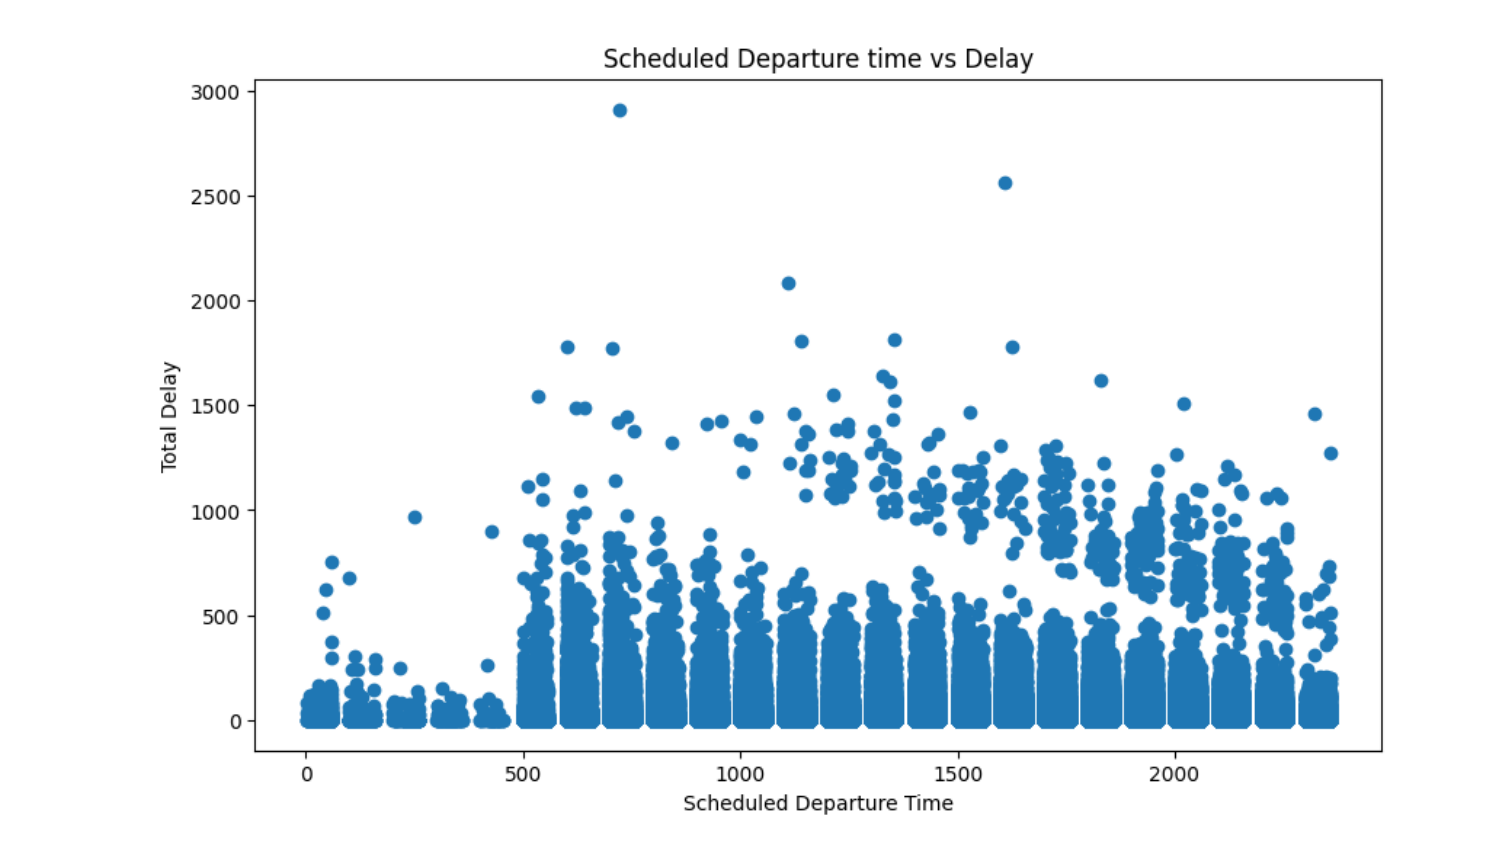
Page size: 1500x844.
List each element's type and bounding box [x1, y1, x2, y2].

picture [147, 32, 1396, 828]
